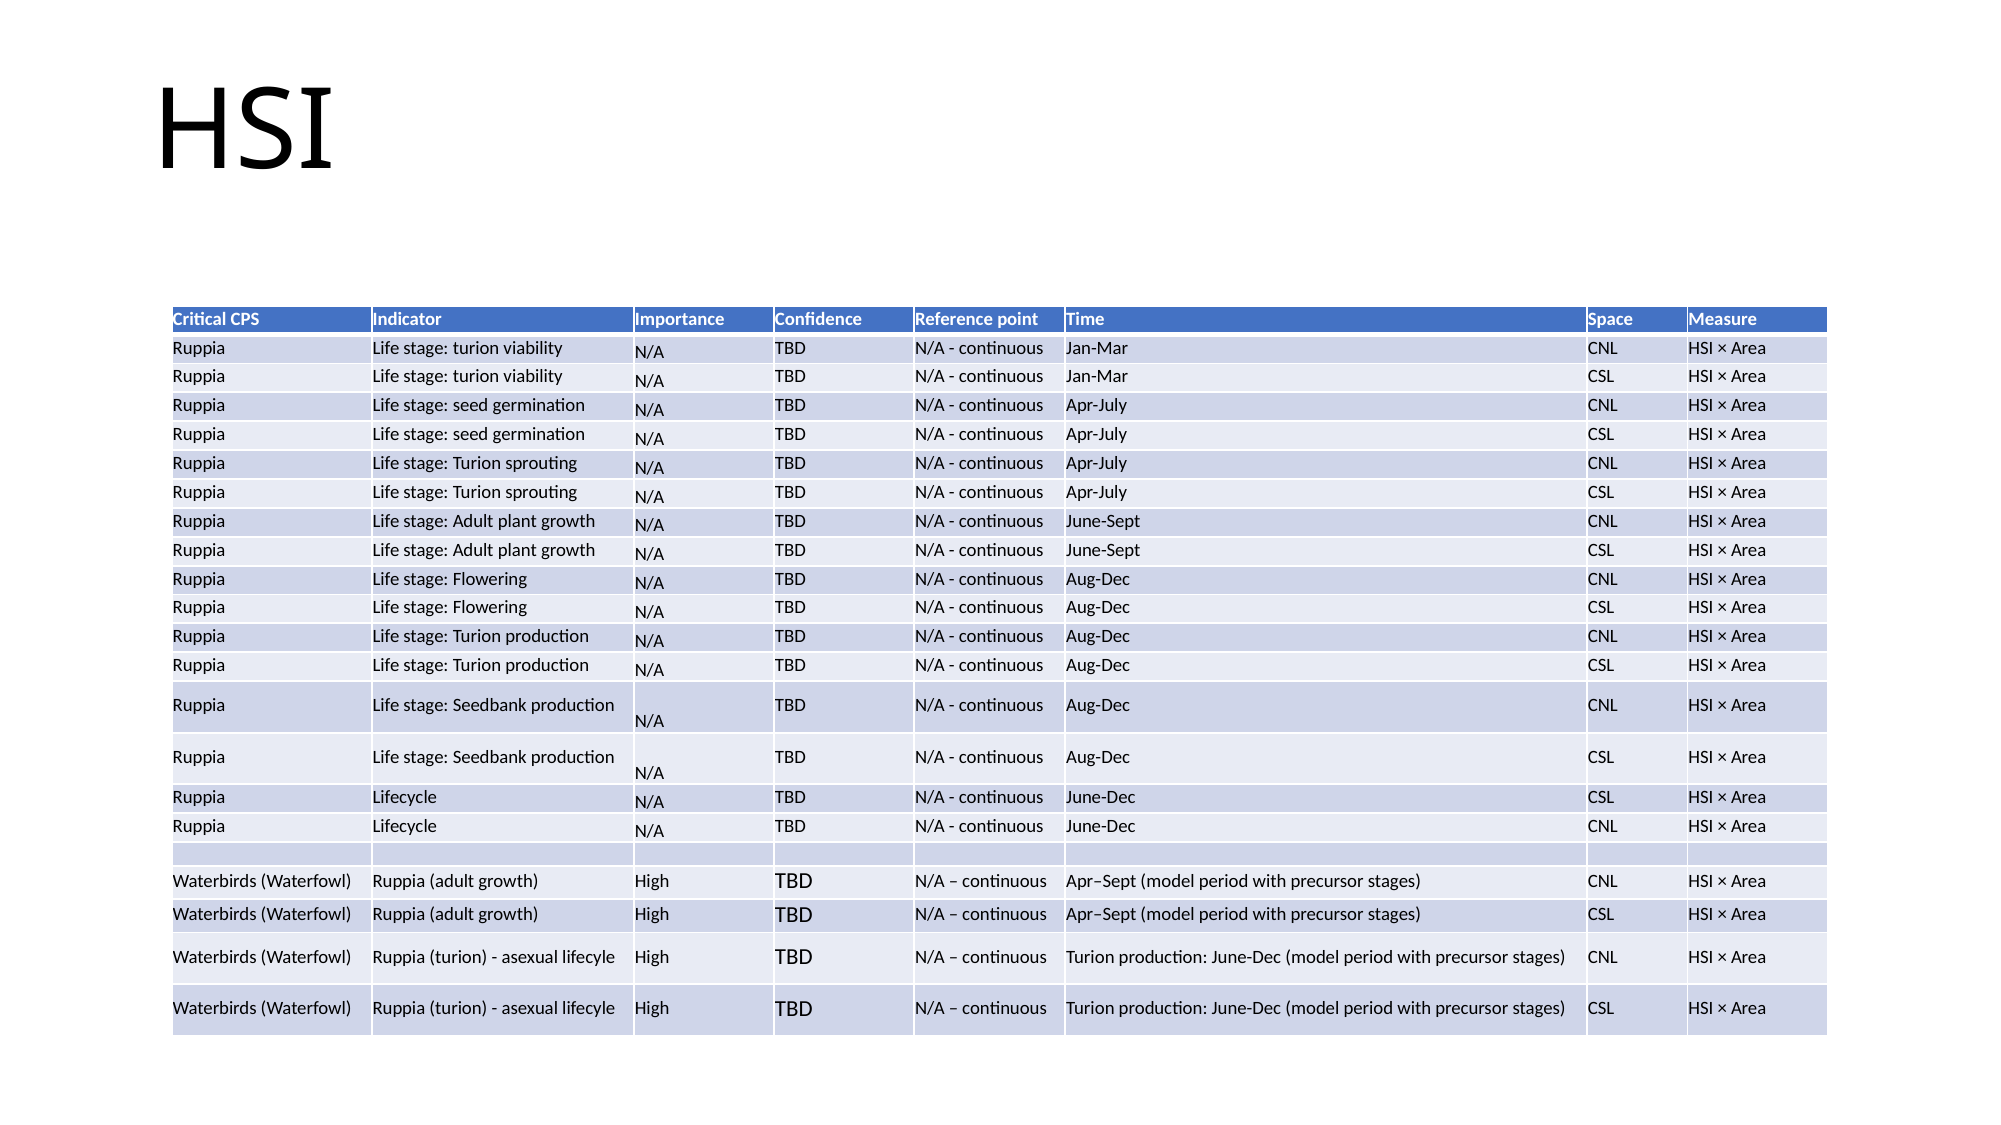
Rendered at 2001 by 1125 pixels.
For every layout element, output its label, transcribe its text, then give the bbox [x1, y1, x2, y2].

table_cell TBD [775, 785, 913, 812]
table_cell Life stage: Flowering [373, 567, 633, 594]
table_cell TBD [775, 734, 913, 783]
table_cell HSI × Area [1688, 682, 1827, 732]
table_cell TBD [775, 595, 913, 622]
table_cell [1588, 843, 1687, 865]
table_cell [1066, 843, 1586, 865]
table_cell N/A [635, 337, 773, 363]
table_cell N/A [635, 653, 773, 680]
table_cell N/A - continuous [915, 734, 1064, 783]
table_cell CNL [1588, 567, 1687, 594]
table_cell TBD [775, 538, 913, 565]
table_cell Life stage: seed germination [373, 393, 633, 420]
table_cell HSI × Area [1688, 734, 1827, 783]
table_cell HSI × Area [1688, 867, 1827, 898]
table_header Measure [1688, 307, 1827, 332]
table_cell N/A - continuous [915, 624, 1064, 651]
table_cell N/A [635, 422, 773, 449]
table_cell High [635, 933, 773, 983]
table_cell Ruppia (turion) - asexual lifecyle [373, 985, 633, 1035]
table_cell N/A [635, 734, 773, 783]
table_cell N/A - continuous [915, 682, 1064, 732]
table_cell N/A - continuous [915, 595, 1064, 622]
table_cell CNL [1588, 393, 1687, 420]
table_cell N/A [635, 682, 773, 732]
table_cell TBD [775, 480, 913, 507]
table_cell CNL [1588, 337, 1687, 363]
table_cell CSL [1588, 364, 1687, 391]
table_cell CSL [1588, 985, 1687, 1035]
table_cell Ruppia [173, 451, 371, 478]
table_cell Turion production: June-Dec (model period with precursor stages) [1066, 985, 1586, 1035]
table_cell TBD [775, 653, 913, 680]
table_cell Life stage: turion viability [373, 364, 633, 391]
table_cell Life stage: Seedbank production [373, 682, 633, 732]
table_cell N/A - continuous [915, 480, 1064, 507]
table_header Confidence [775, 307, 913, 332]
table_cell N/A – continuous [915, 900, 1064, 932]
table_cell N/A [635, 785, 773, 812]
table_cell June-Sept [1066, 509, 1586, 536]
table_cell N/A [635, 814, 773, 841]
table_cell TBD [775, 900, 913, 932]
table_cell Jan-Mar [1066, 337, 1586, 363]
table_cell High [635, 867, 773, 898]
table_cell TBD [775, 682, 913, 732]
table_cell CSL [1588, 538, 1687, 565]
table_cell Life stage: Turion sprouting [373, 480, 633, 507]
table_cell N/A - continuous [915, 393, 1064, 420]
table_cell N/A - continuous [915, 337, 1064, 363]
table_cell N/A – continuous [915, 985, 1064, 1035]
table_cell Aug-Dec [1066, 734, 1586, 783]
table_cell TBD [775, 814, 913, 841]
table_cell CNL [1588, 814, 1687, 841]
table_header Indicator [373, 307, 633, 332]
table_cell TBD [775, 337, 913, 363]
table_cell Aug-Dec [1066, 682, 1586, 732]
table_cell HSI × Area [1688, 624, 1827, 651]
table_header Reference point [915, 307, 1064, 332]
table_cell N/A [635, 451, 773, 478]
table_cell Ruppia [173, 393, 371, 420]
table_cell Ruppia [173, 480, 371, 507]
table_cell HSI × Area [1688, 480, 1827, 507]
table_cell Aug-Dec [1066, 653, 1586, 680]
table_cell Ruppia [173, 538, 371, 565]
table_cell Apr–Sept (model period with precursor stages) [1066, 867, 1586, 898]
table_cell TBD [775, 933, 913, 983]
table_cell Ruppia (turion) - asexual lifecyle [373, 933, 633, 983]
table_cell Apr-July [1066, 480, 1586, 507]
table_cell Ruppia [173, 734, 371, 783]
table_cell CNL [1588, 933, 1687, 983]
table_cell CNL [1588, 509, 1687, 536]
title HSI [137, 47, 1863, 201]
table_cell CSL [1588, 734, 1687, 783]
table_cell [775, 843, 913, 865]
table_cell N/A [635, 480, 773, 507]
table_cell CSL [1588, 653, 1687, 680]
table_cell TBD [775, 393, 913, 420]
table_cell Ruppia (adult growth) [373, 867, 633, 898]
table_cell CSL [1588, 785, 1687, 812]
table_cell Life stage: seed germination [373, 422, 633, 449]
table_cell CNL [1588, 682, 1687, 732]
table_cell Ruppia [173, 814, 371, 841]
table_cell Aug-Dec [1066, 595, 1586, 622]
table_cell CNL [1588, 867, 1687, 898]
table_cell Ruppia [173, 682, 371, 732]
table_cell TBD [775, 422, 913, 449]
table_cell Waterbirds (Waterfowl) [173, 985, 371, 1035]
table_cell Life stage: Turion sprouting [373, 451, 633, 478]
table_cell N/A [635, 509, 773, 536]
table_cell N/A – continuous [915, 933, 1064, 983]
table_cell June-Dec [1066, 814, 1586, 841]
table_cell Life stage: Adult plant growth [373, 538, 633, 565]
table_cell Ruppia [173, 567, 371, 594]
table_cell N/A - continuous [915, 567, 1064, 594]
table_cell Apr-July [1066, 393, 1586, 420]
table_cell CNL [1588, 624, 1687, 651]
table_cell HSI × Area [1688, 785, 1827, 812]
table_cell Life stage: Turion production [373, 624, 633, 651]
table_cell [1688, 843, 1827, 865]
table_cell CSL [1588, 422, 1687, 449]
table_cell [635, 843, 773, 865]
table_cell Apr–Sept (model period with precursor stages) [1066, 900, 1586, 932]
table_cell Life stage: Flowering [373, 595, 633, 622]
table_cell Ruppia [173, 595, 371, 622]
table_cell TBD [775, 451, 913, 478]
table_cell N/A - continuous [915, 814, 1064, 841]
table_cell CSL [1588, 900, 1687, 932]
table_cell HSI × Area [1688, 451, 1827, 478]
table_cell Life stage: Adult plant growth [373, 509, 633, 536]
table_cell TBD [775, 624, 913, 651]
table_cell Ruppia [173, 653, 371, 680]
table_cell HSI × Area [1688, 595, 1827, 622]
table_cell Ruppia [173, 337, 371, 363]
table_cell TBD [775, 985, 913, 1035]
table_cell Apr-July [1066, 422, 1586, 449]
table_cell TBD [775, 364, 913, 391]
table_cell HSI × Area [1688, 900, 1827, 932]
table_cell Ruppia (adult growth) [373, 900, 633, 932]
table_cell Aug-Dec [1066, 624, 1586, 651]
table_cell Jan-Mar [1066, 364, 1586, 391]
table_cell HSI × Area [1688, 337, 1827, 363]
table_cell HSI × Area [1688, 933, 1827, 983]
table_cell CSL [1588, 595, 1687, 622]
table_cell N/A - continuous [915, 653, 1064, 680]
table_cell Waterbirds (Waterfowl) [173, 900, 371, 932]
table_cell N/A [635, 538, 773, 565]
table_cell HSI × Area [1688, 538, 1827, 565]
table_cell TBD [775, 567, 913, 594]
table_cell N/A [635, 595, 773, 622]
table_cell HSI × Area [1688, 567, 1827, 594]
table_cell TBD [775, 867, 913, 898]
table_cell HSI × Area [1688, 422, 1827, 449]
table_cell Turion production: June-Dec (model period with precursor stages) [1066, 933, 1586, 983]
table_cell Lifecycle [373, 785, 633, 812]
table_cell Life stage: Turion production [373, 653, 633, 680]
table_cell [173, 843, 371, 865]
table_cell HSI × Area [1688, 509, 1827, 536]
table_cell Ruppia [173, 364, 371, 391]
table_cell N/A - continuous [915, 422, 1064, 449]
table_cell N/A [635, 624, 773, 651]
table_cell Life stage: turion viability [373, 337, 633, 363]
table_header Critical CPS [173, 307, 371, 332]
table_cell TBD [775, 509, 913, 536]
table_cell June-Sept [1066, 538, 1586, 565]
table_cell N/A - continuous [915, 509, 1064, 536]
table_cell N/A [635, 393, 773, 420]
table_header Time [1066, 307, 1586, 332]
table_cell Ruppia [173, 785, 371, 812]
table_cell N/A - continuous [915, 538, 1064, 565]
table_cell Ruppia [173, 509, 371, 536]
table_cell Ruppia [173, 422, 371, 449]
table_cell High [635, 900, 773, 932]
table_cell Ruppia [173, 624, 371, 651]
table_header Space [1588, 307, 1687, 332]
table_cell CNL [1588, 451, 1687, 478]
table_cell High [635, 985, 773, 1035]
table_cell N/A [635, 364, 773, 391]
table_cell Waterbirds (Waterfowl) [173, 933, 371, 983]
table_cell Aug-Dec [1066, 567, 1586, 594]
table_cell Life stage: Seedbank production [373, 734, 633, 783]
table_header Importance [635, 307, 773, 332]
table_cell June-Dec [1066, 785, 1586, 812]
table_cell Waterbirds (Waterfowl) [173, 867, 371, 898]
table_cell Lifecycle [373, 814, 633, 841]
table_cell [915, 843, 1064, 865]
table_cell HSI × Area [1688, 985, 1827, 1035]
table_cell N/A [635, 567, 773, 594]
table_cell HSI × Area [1688, 393, 1827, 420]
table_cell Apr-July [1066, 451, 1586, 478]
table_cell N/A - continuous [915, 785, 1064, 812]
table_cell HSI × Area [1688, 364, 1827, 391]
table_cell N/A – continuous [915, 867, 1064, 898]
table_cell HSI × Area [1688, 653, 1827, 680]
table_cell [373, 843, 633, 865]
table_cell N/A - continuous [915, 451, 1064, 478]
table_cell N/A - continuous [915, 364, 1064, 391]
table_cell CSL [1588, 480, 1687, 507]
table_cell HSI × Area [1688, 814, 1827, 841]
